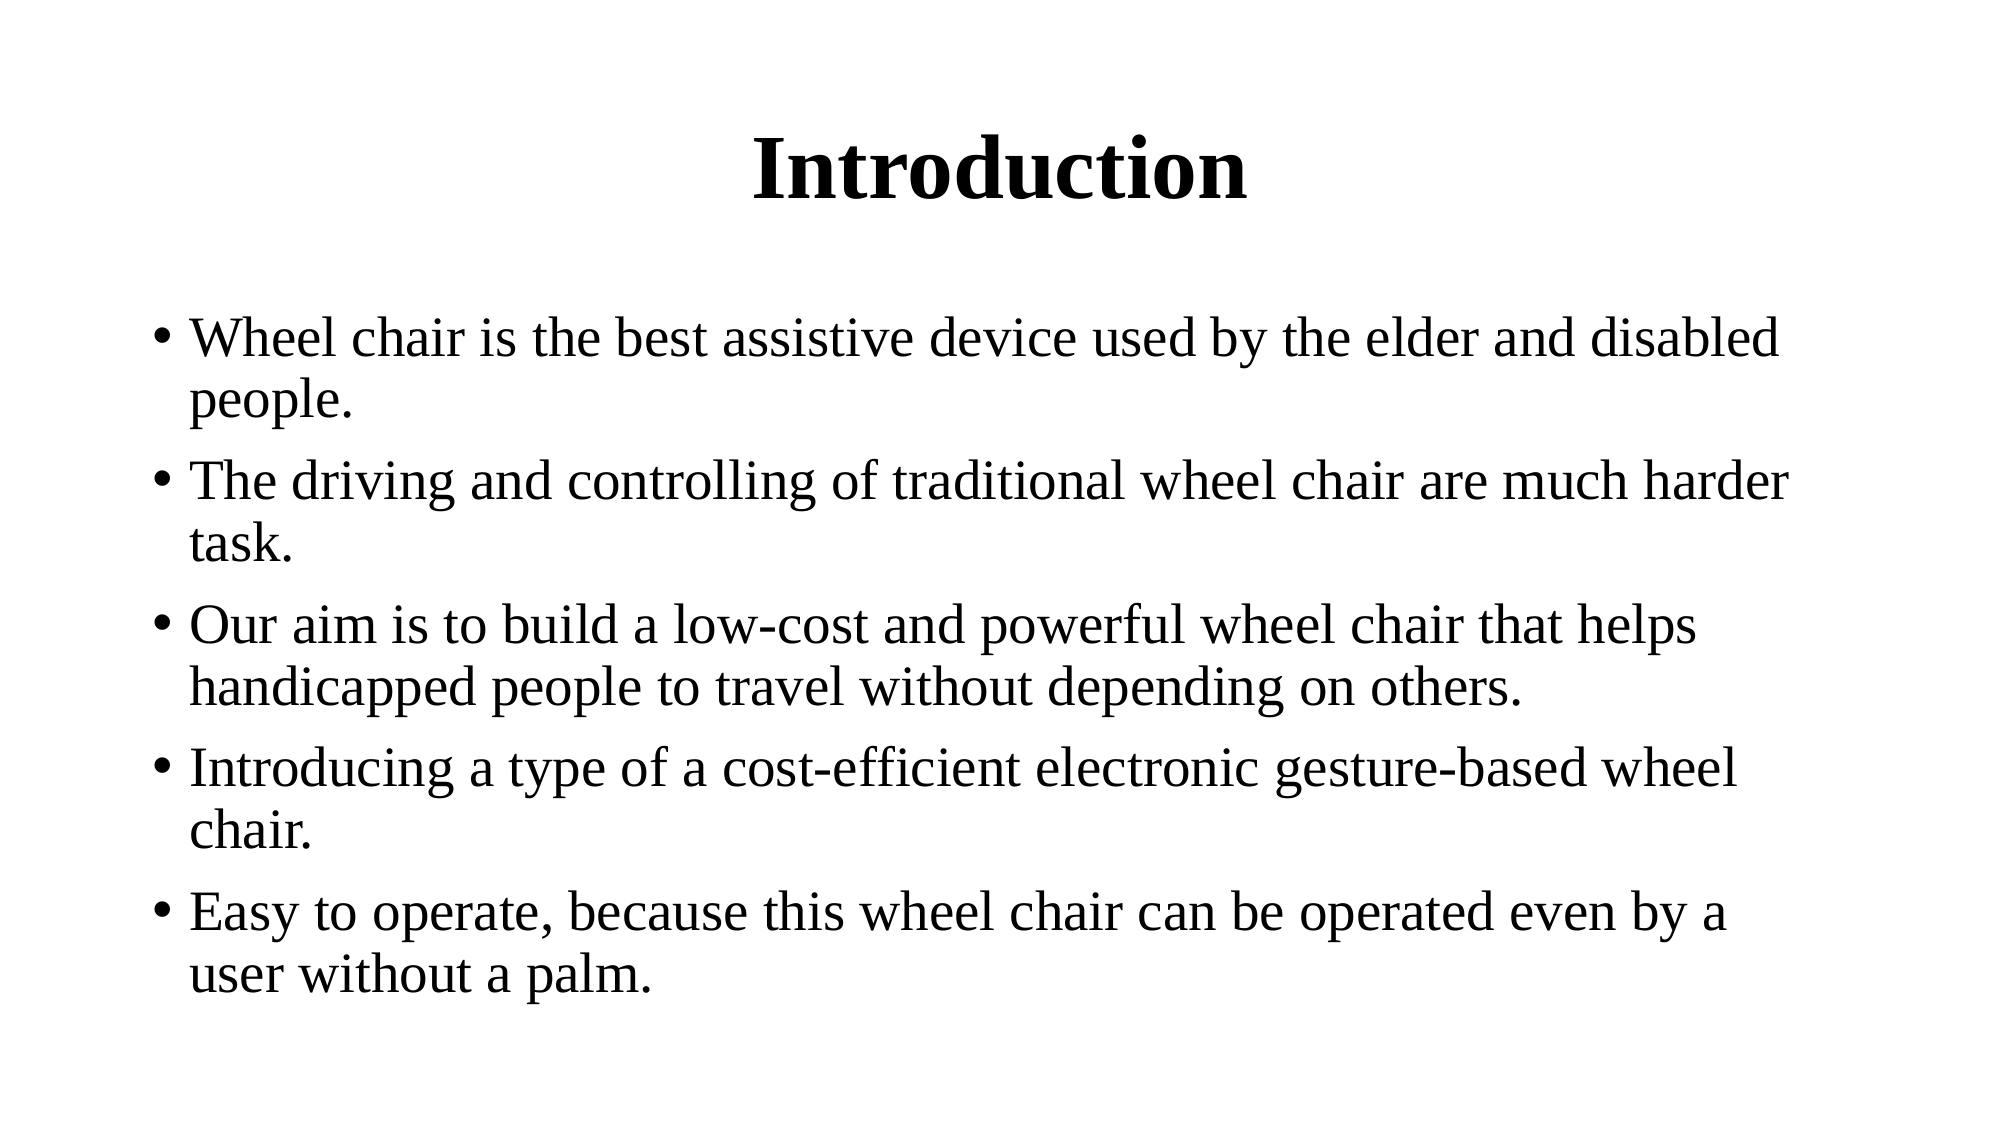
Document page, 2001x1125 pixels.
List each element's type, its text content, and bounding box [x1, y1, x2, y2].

title Introduction [137, 59, 1863, 278]
list Wheel chair is the best assistive device used by the elder and disabled people. The driving and controlling of traditional wheel chair are much harder task. Our aim is to build a low-cost and powerful wheel chair that helps handicapped people to travel without depending on others. Introducing a type of a cost-efficient electronic gesture-based wheel chair. Easy to operate, because this wheel chair can be operated even by a user without a palm. [137, 299, 1863, 1014]
